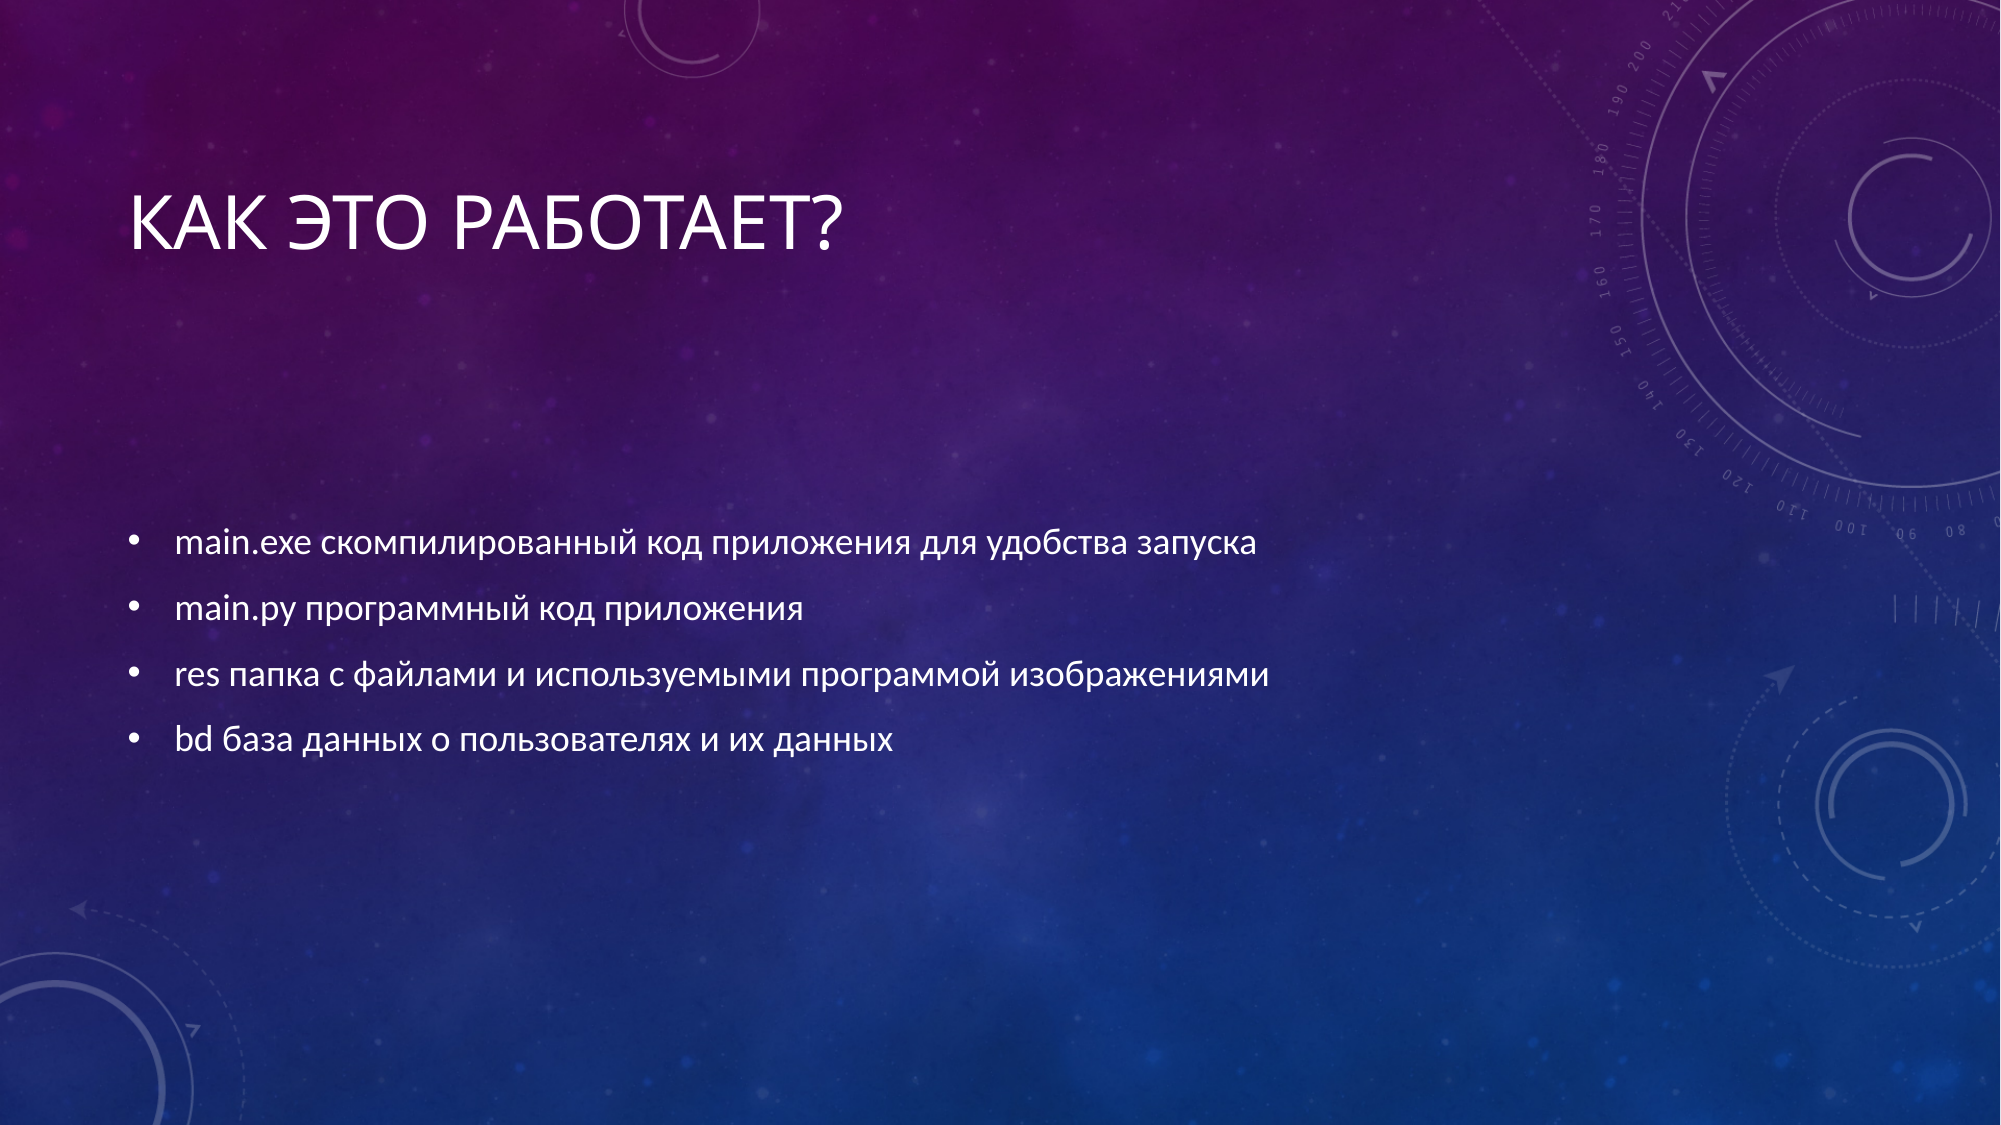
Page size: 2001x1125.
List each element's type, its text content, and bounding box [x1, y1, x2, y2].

title Как это работает? [112, 99, 1775, 338]
picture [0, 0, 2001, 1125]
list main.exe скомпилированный код приложения для удобства запуска main.py программный код приложения res папка с файлами и используемыми программой изображениями bd база данных о пользователях и их данных [112, 338, 1775, 938]
